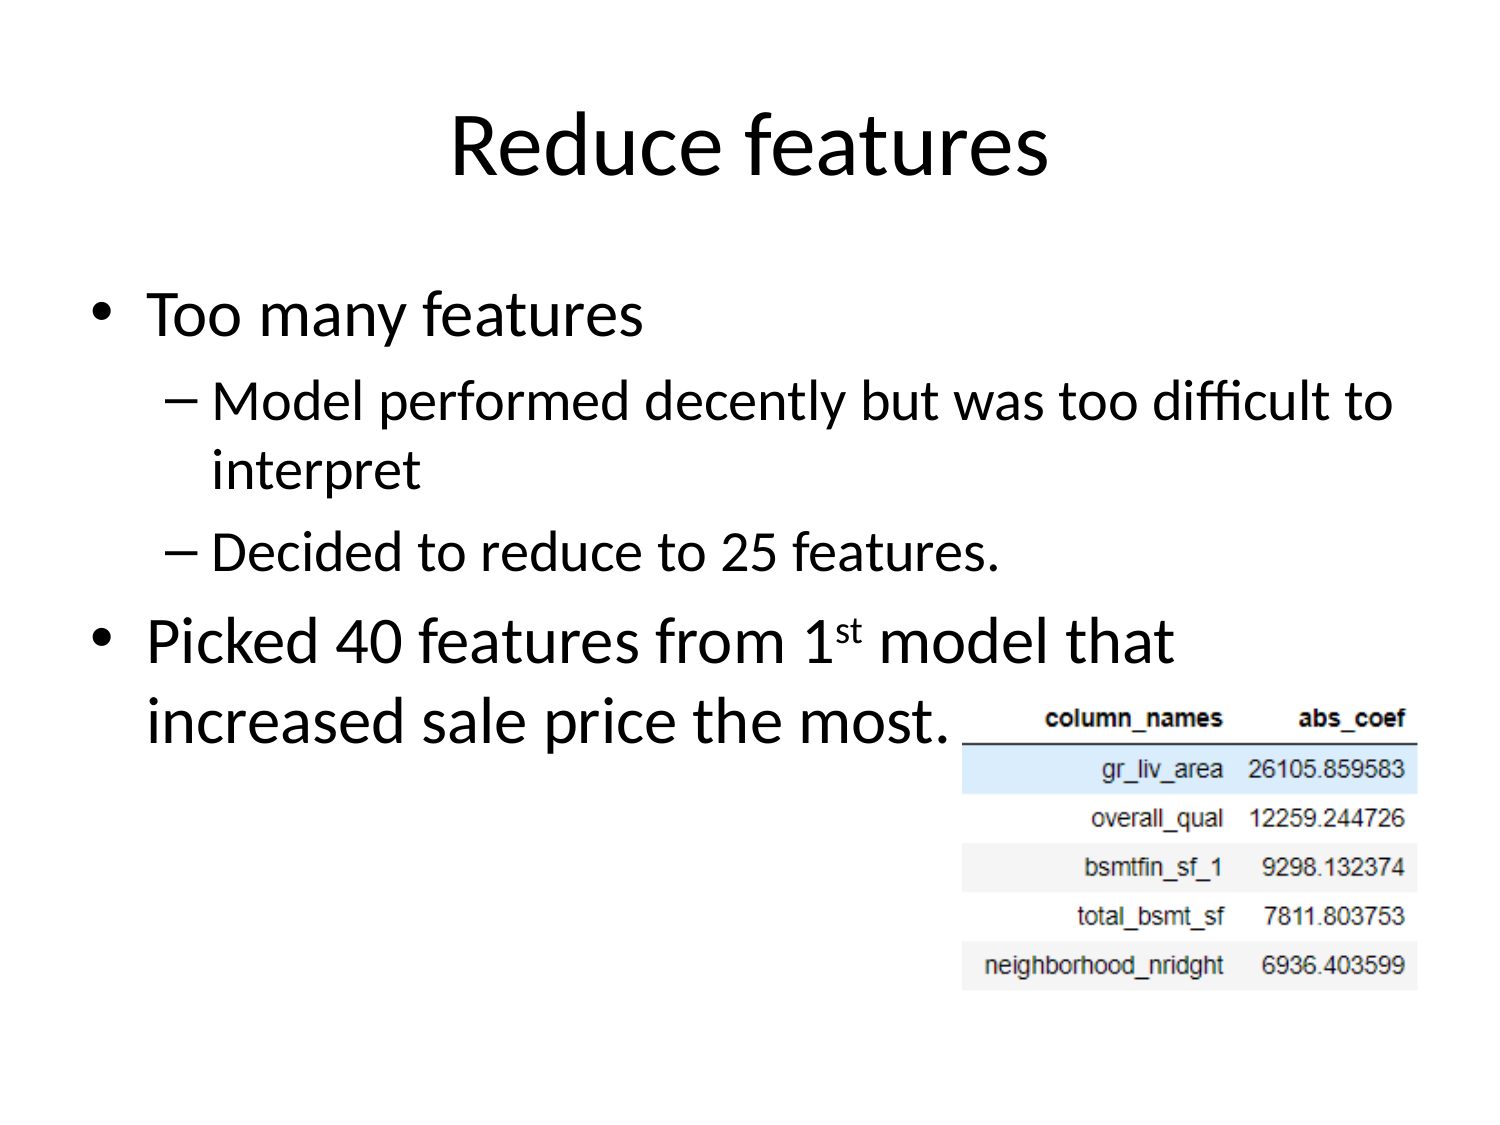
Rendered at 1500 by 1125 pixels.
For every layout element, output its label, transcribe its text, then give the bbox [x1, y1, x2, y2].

picture [962, 688, 1437, 1027]
list Too many features Model performed decently but was too difficult to interpret Decided to reduce to 25 features. Picked 40 features from 1st model that increased sale price the most. [75, 262, 1425, 1005]
title Reduce features [75, 45, 1425, 233]
